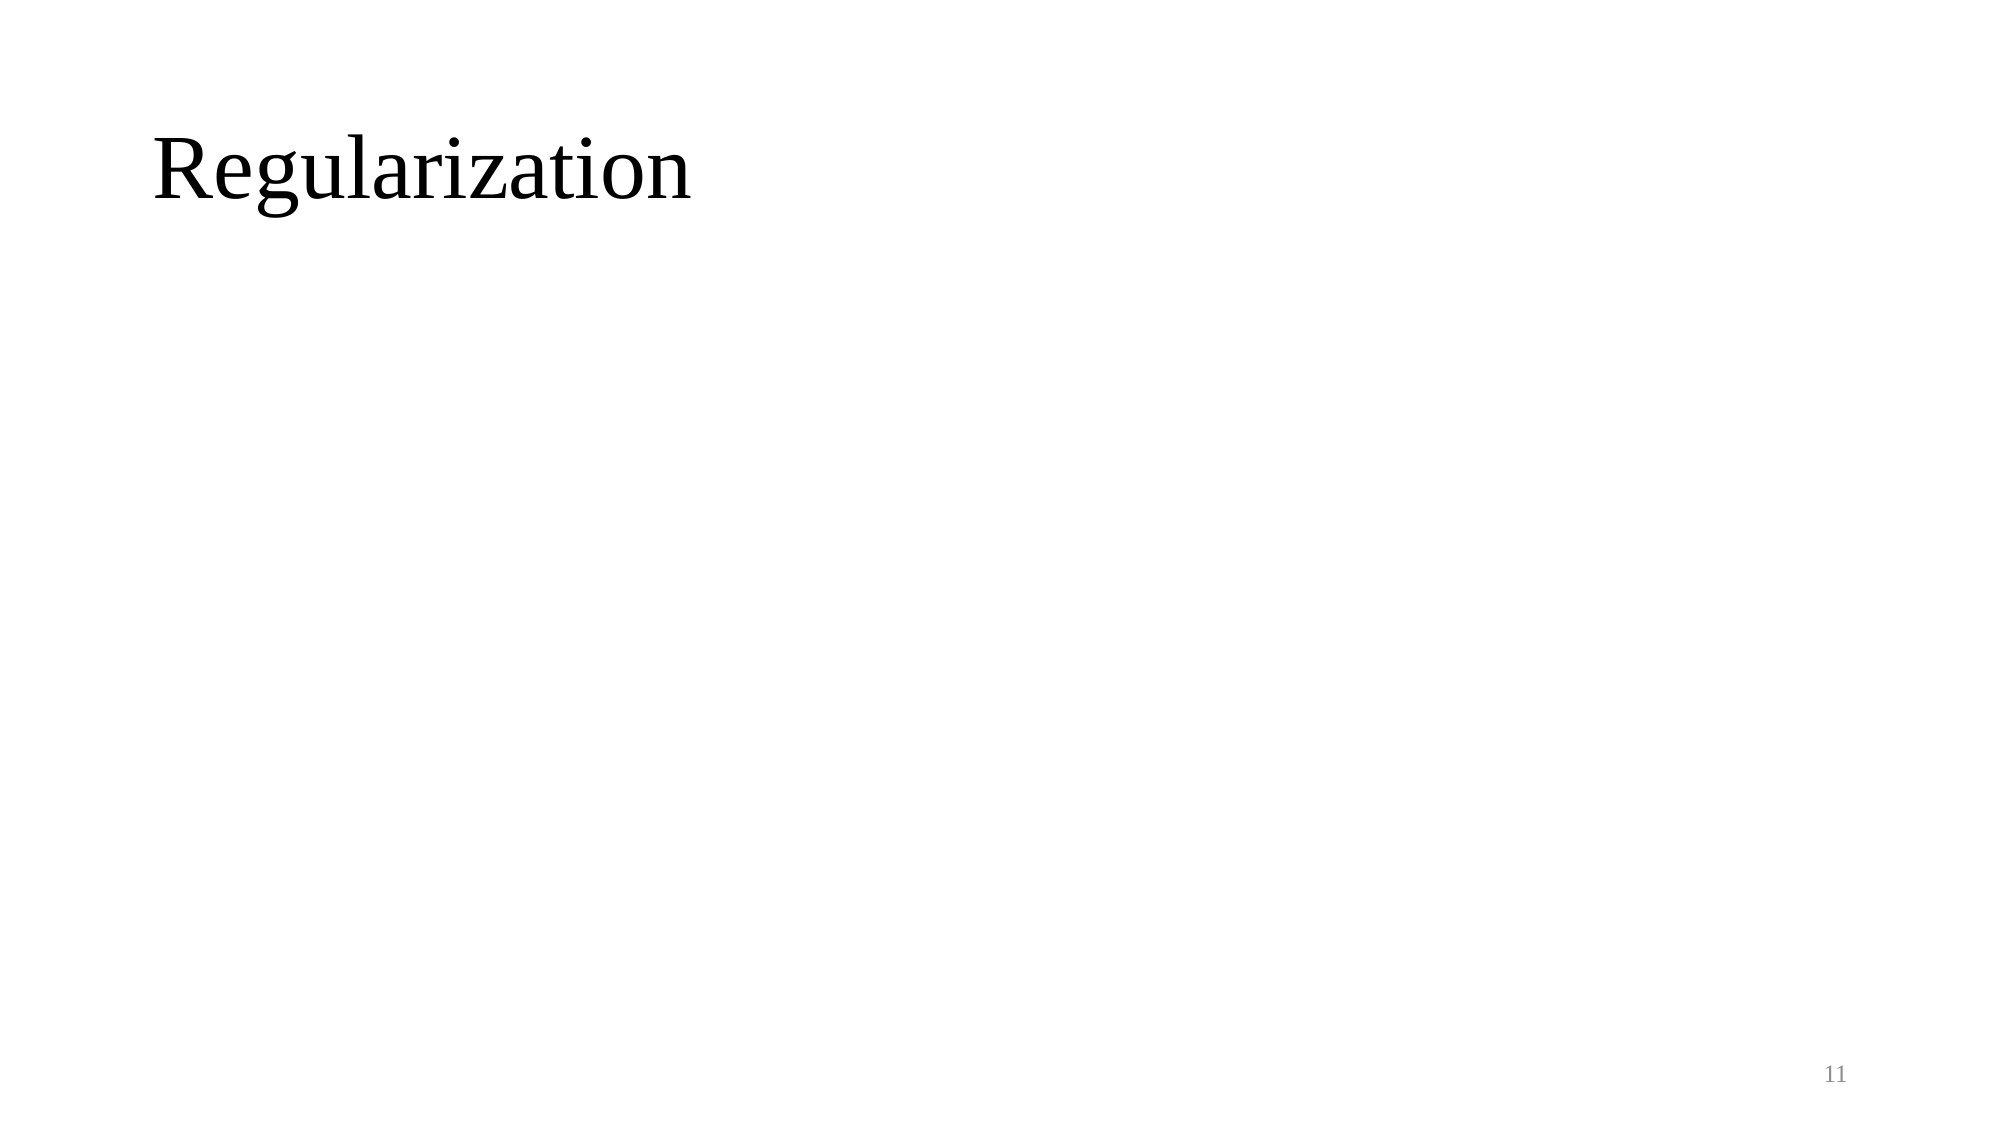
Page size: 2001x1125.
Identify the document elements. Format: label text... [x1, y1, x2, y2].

title Regularization [137, 59, 1863, 278]
slide_number 11 [1412, 1042, 1863, 1103]
